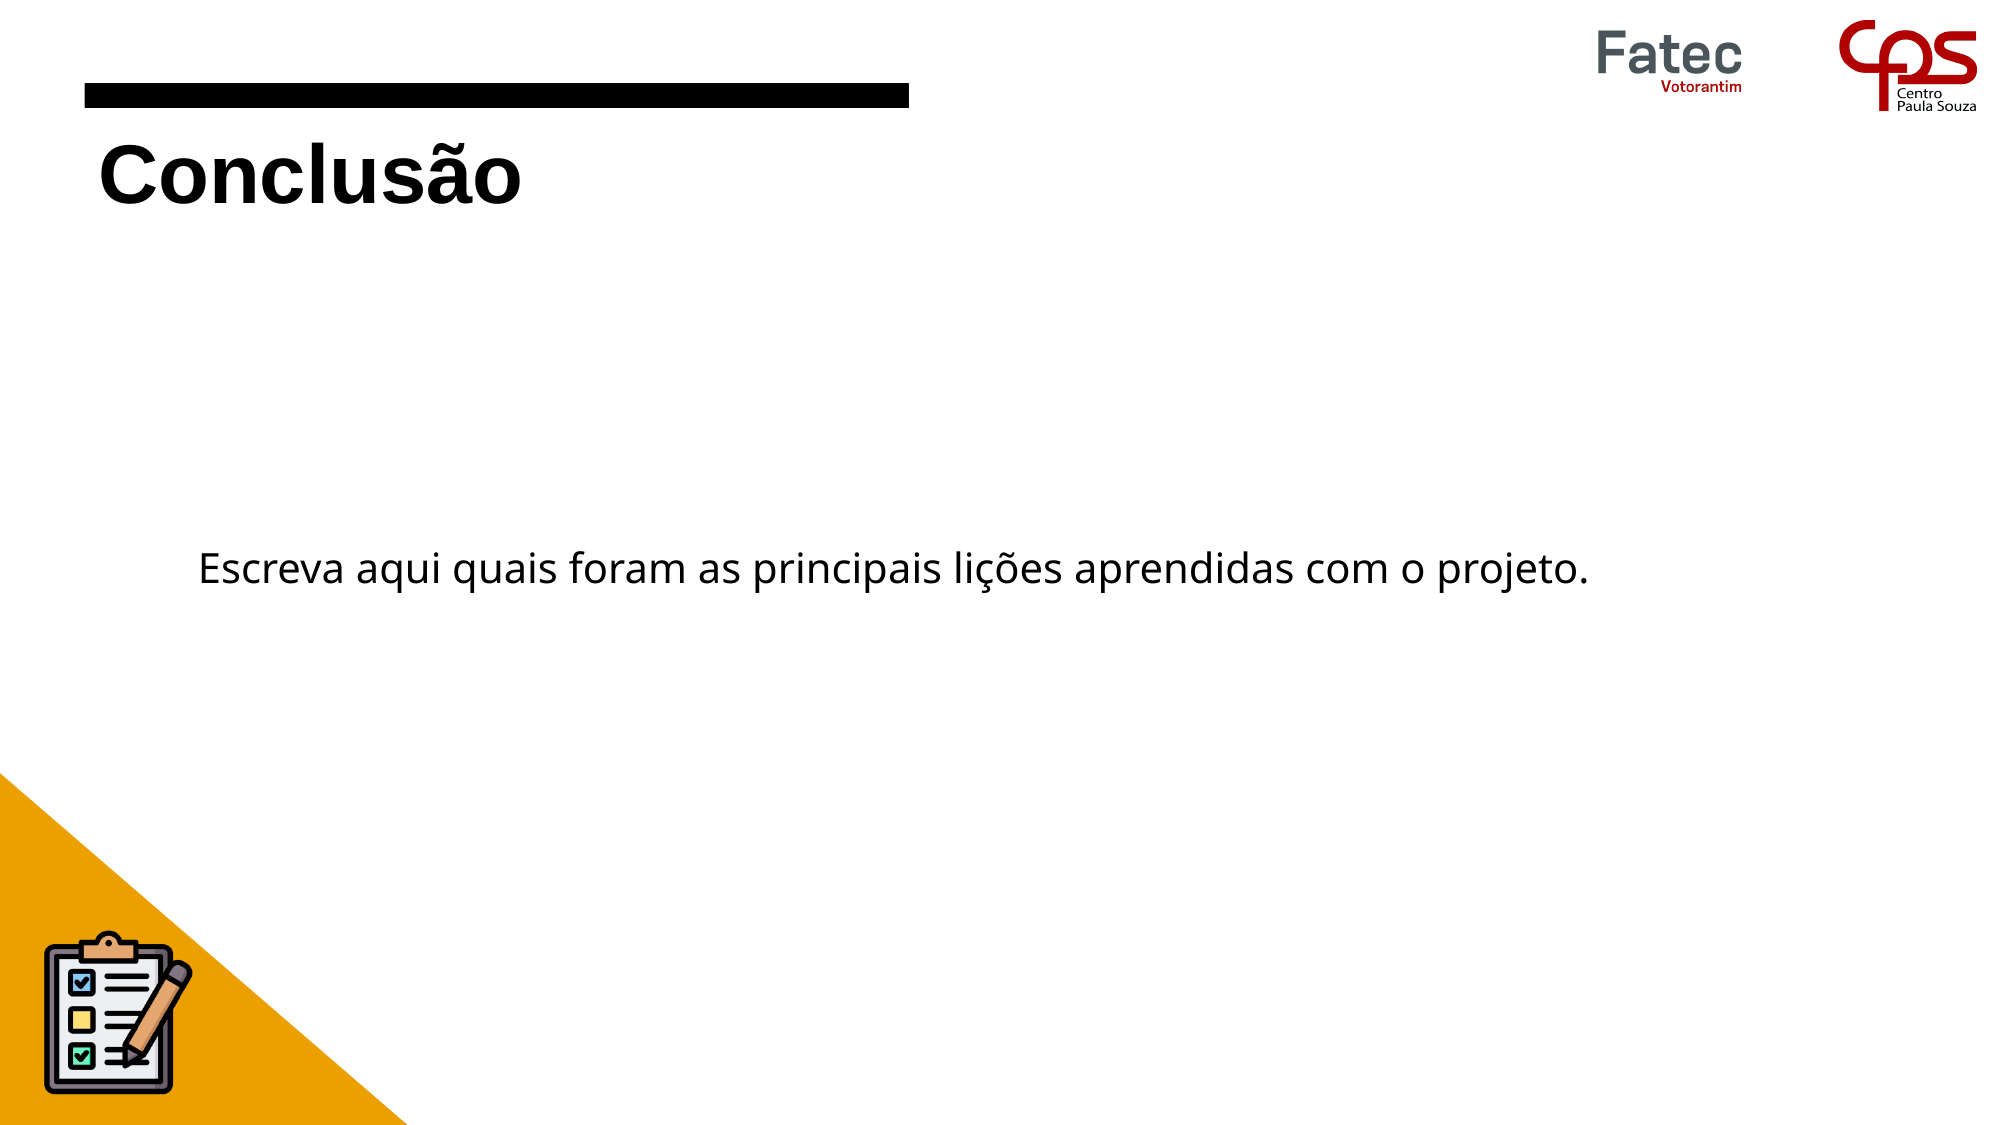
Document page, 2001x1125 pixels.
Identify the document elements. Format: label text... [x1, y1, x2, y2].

text_box [0, 771, 410, 1125]
picture [1597, 20, 1977, 120]
title Conclusão [83, 112, 905, 250]
text_box Escreva aqui quais foram as principais lições aprendidas com o projeto. [182, 529, 1817, 885]
picture [34, 928, 202, 1096]
